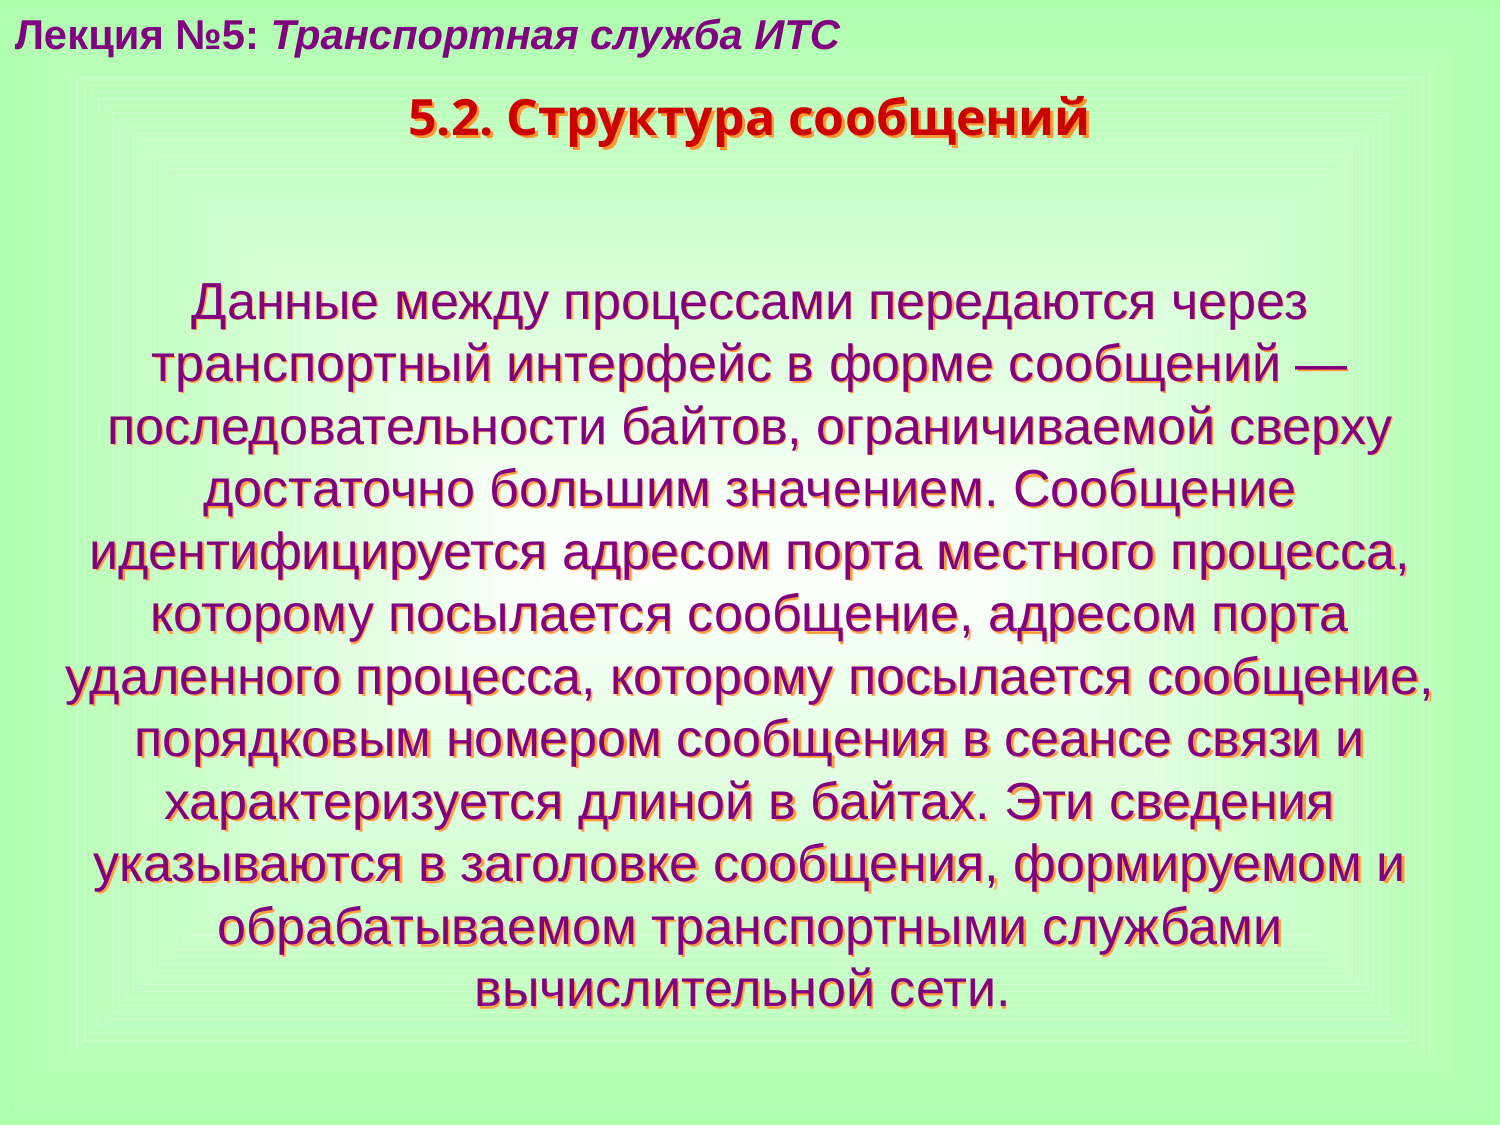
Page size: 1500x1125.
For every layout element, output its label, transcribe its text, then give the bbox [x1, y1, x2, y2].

text_box 5.2. Структура сообщений [301, 78, 1199, 153]
text_box Данные между процессами передаются через транспортный интерфейс в форме сообщений — последовательности байтов, ограничиваемой сверху достаточно большим значением. Сообщение идентифицируется адресом порта местного процесса, которому посылается сообщение, адресом порта удаленного процесса, которому посылается сообщение, порядковым номером сообщения в сеансе связи и характеризуется длиной в байтах. Эти сведения указываются в заголовке сообщения, формируемом и обрабатываемом транспортными службами вычислительной сети. [41, 259, 1459, 1025]
text_box Лекция №5: Транспортная служба ИТС [0, 0, 1355, 65]
